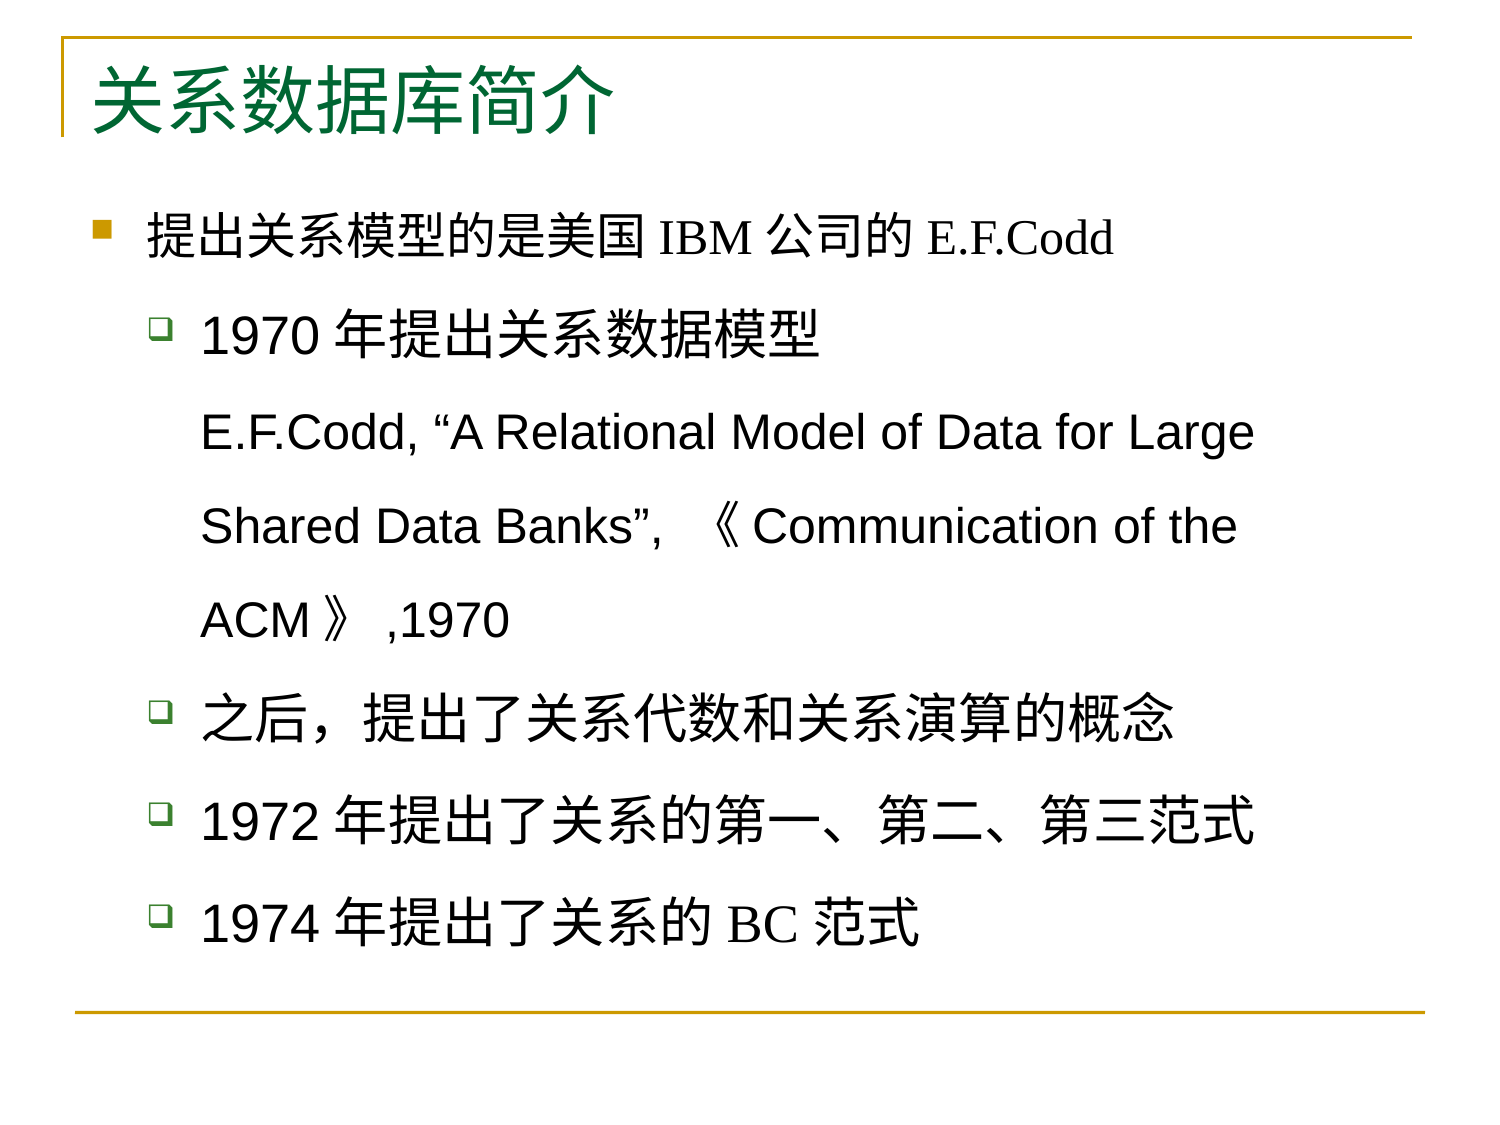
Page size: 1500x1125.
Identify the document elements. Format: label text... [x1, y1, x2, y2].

title 关系数据库简介 [74, 45, 1426, 172]
list 提出关系模型的是美国IBM公司的E.F.Codd 1970年提出关系数据模型 E.F.Codd, “A Relational Model of Data for Large Shared Data Banks”, 《Communication of the ACM》,1970 之后，提出了关系代数和关系演算的概念 1972年提出了关系的第一、第二、第三范式 1974年提出了关系的BC范式 [74, 172, 1500, 970]
